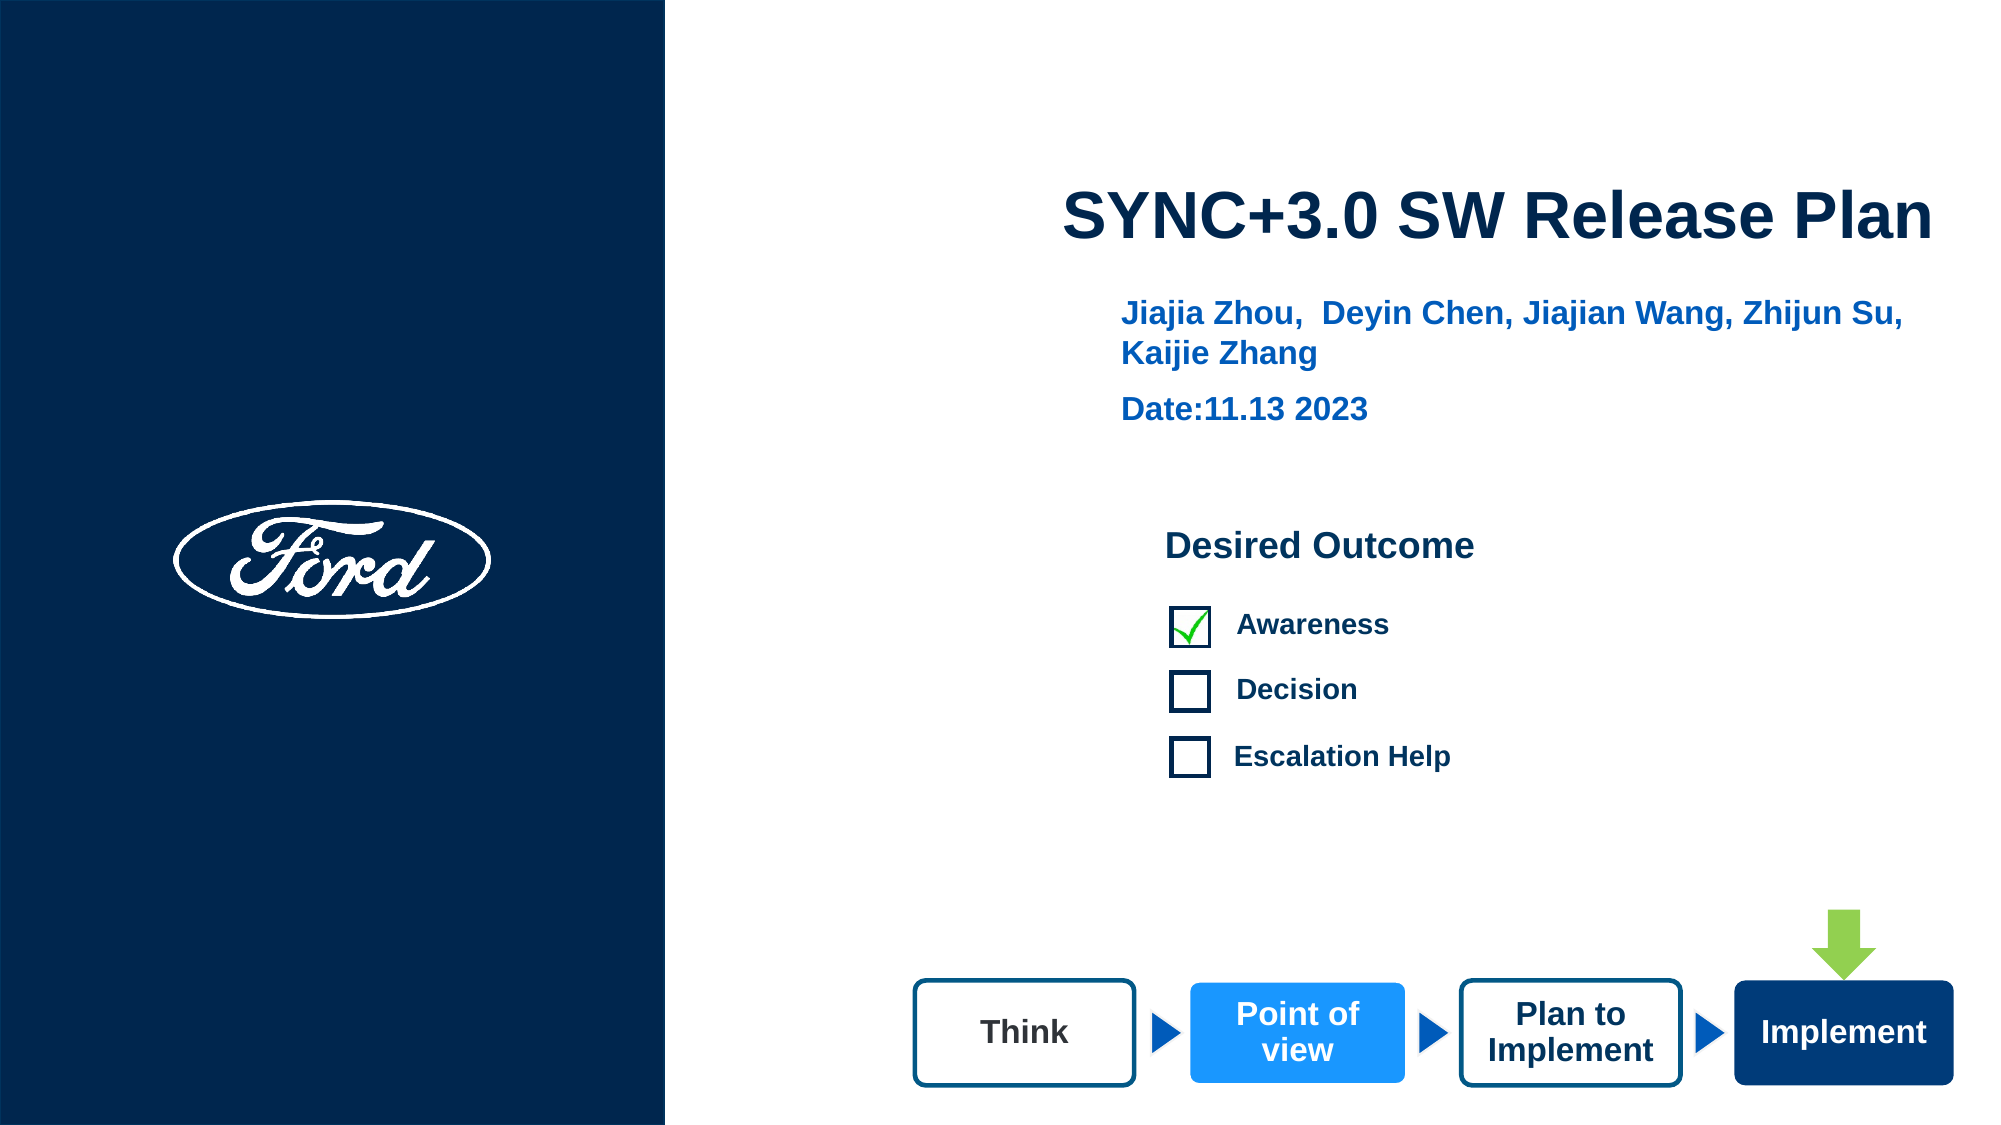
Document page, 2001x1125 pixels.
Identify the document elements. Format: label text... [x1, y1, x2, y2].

text_box [1171, 672, 1210, 711]
text_box Jiajia Zhou, Deyin Chen, Jiajian Wang, Zhijun Su, Kaijie Zhang [1106, 283, 1975, 380]
picture [173, 500, 491, 619]
text_box [1171, 608, 1210, 647]
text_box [914, 980, 1954, 1086]
picture [1174, 610, 1208, 645]
text_box Desired Outcome [1150, 495, 1663, 592]
text_box Decision [1221, 640, 1521, 707]
title SYNC+3.0 SW Release Plan [1047, 124, 2000, 301]
text_box Escalation Help [1219, 707, 1583, 803]
text_box [1809, 908, 1879, 980]
text_box Awareness [1221, 575, 1521, 640]
text_box [1171, 738, 1210, 777]
text_box Date:11.13 2023 [1106, 358, 1661, 455]
